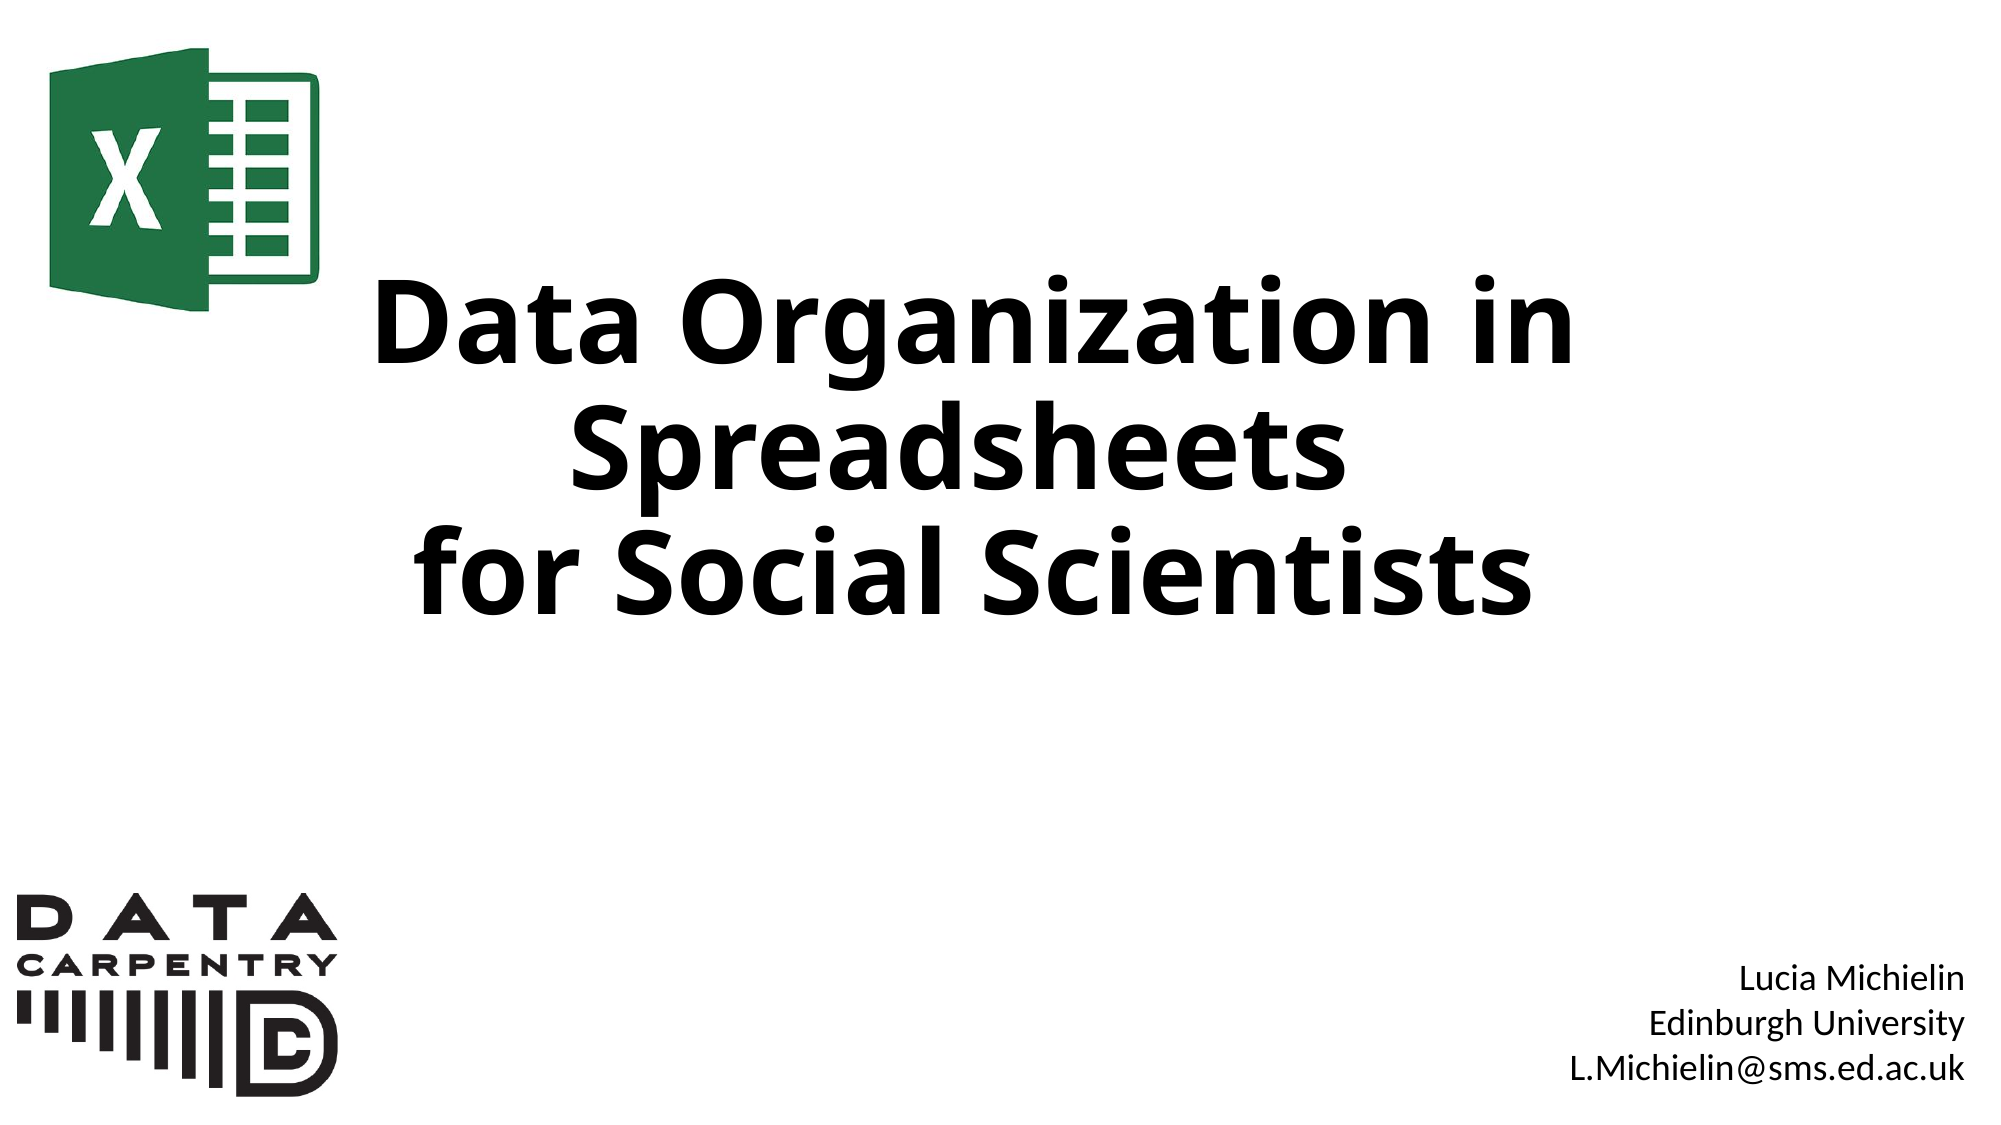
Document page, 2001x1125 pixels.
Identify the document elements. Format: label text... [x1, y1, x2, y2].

picture [17, 893, 341, 1097]
title Data Organization in Spreadsheets for Social Scientists [224, 255, 1725, 648]
picture [5, 39, 365, 322]
text_box Lucia Michielin Edinburgh University L.Michielin@sms.ed.ac.uk [1519, 945, 1981, 1096]
